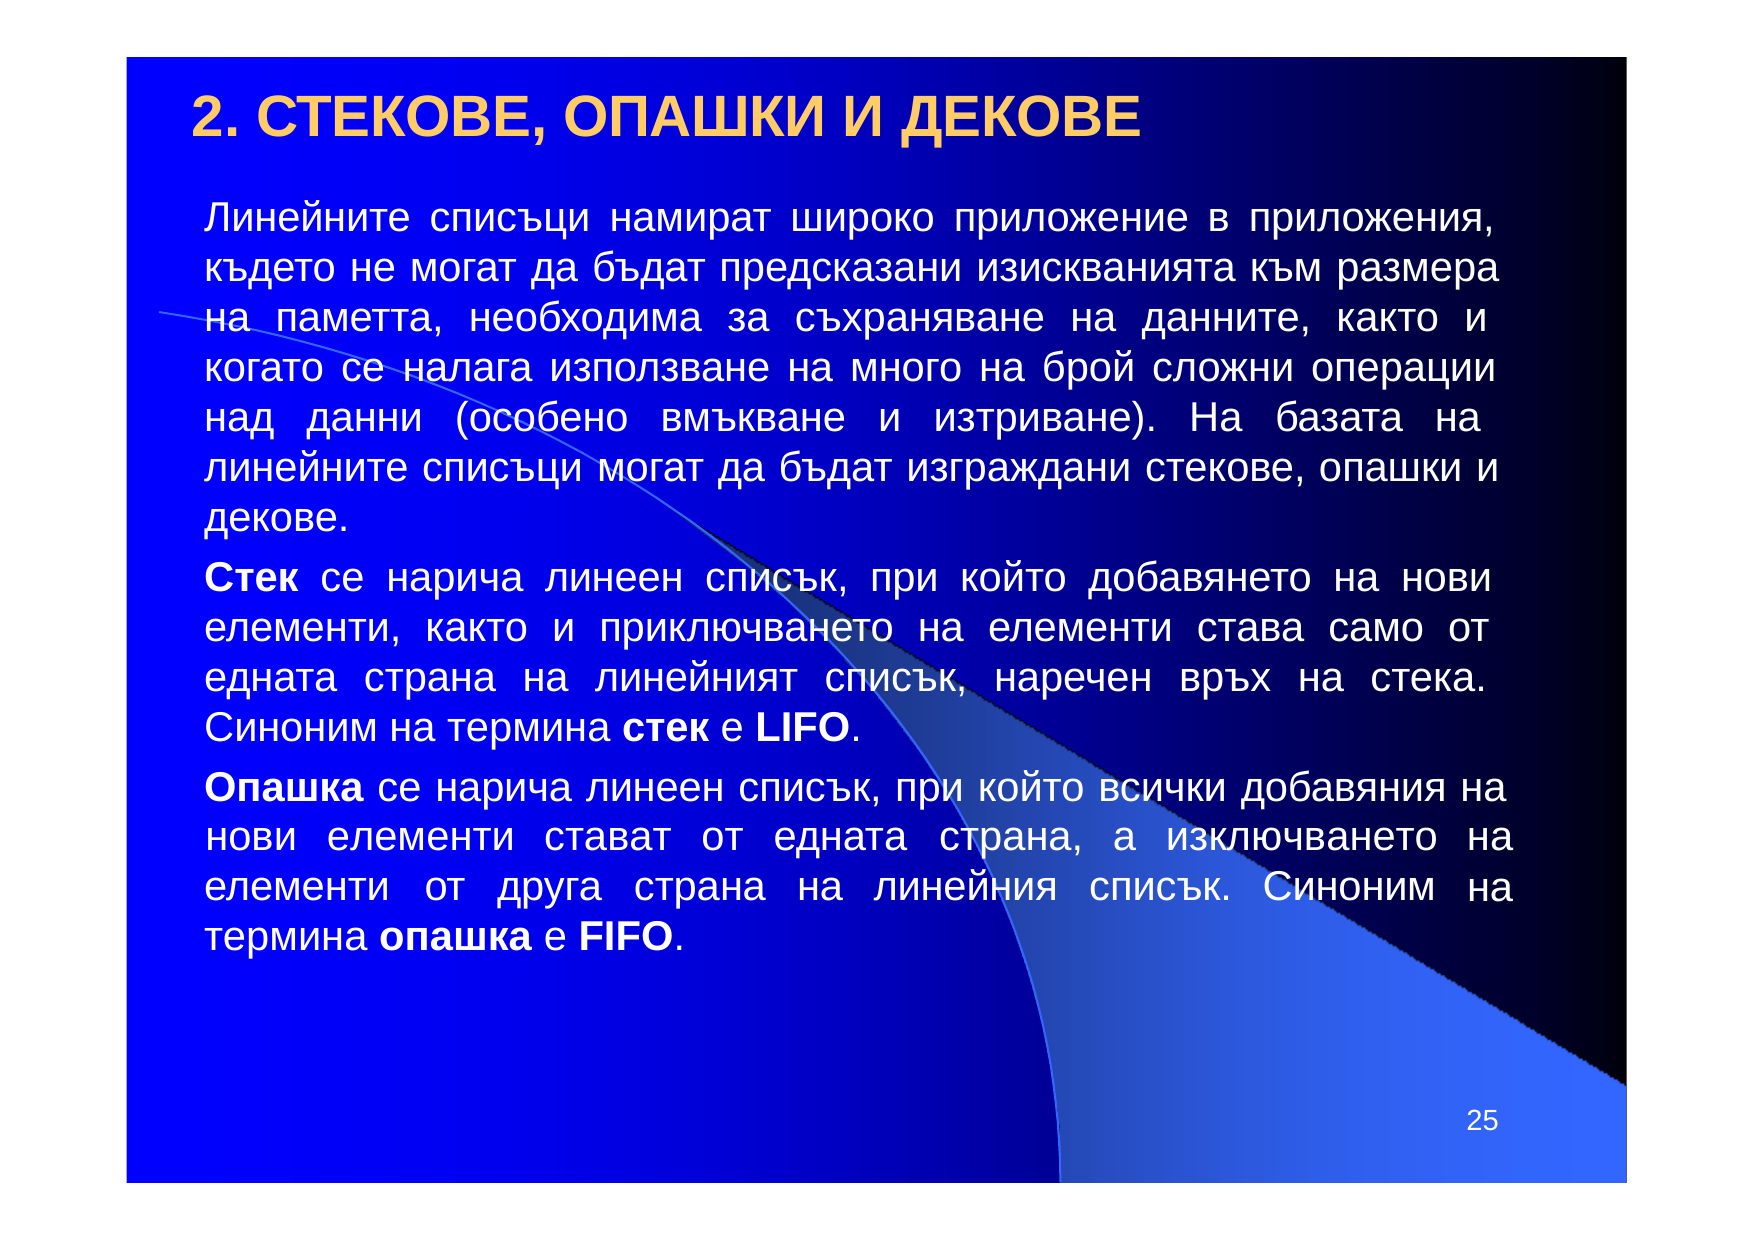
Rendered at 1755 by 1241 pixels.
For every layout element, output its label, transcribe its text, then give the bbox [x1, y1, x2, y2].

text_box нови елементи стават от едната страна, а изключването на на [202, 807, 1514, 910]
text_box термина опашка е FIFO. [202, 907, 687, 960]
picture [126, 57, 1627, 1183]
list Линейните списъци намират широко приложение в приложения, където не могат да бъдат предсказани изискванията към размера на паметта, необходима за съхраняване на данните, както и когато се налага използване на много на брой сложни операции над данни (особено вмъкване и изтриване). На базата на линейните списъци могат да бъдат изграждани стекове, опашки и декове. Стек се нарича линеен списък, при който добавянето на нови елементи, както и приключването на елементи става само от едната страна на линейният списък, наречен връх на стека. Синоним на термина стек е LIFO. Опашка се нарича линеен списък, при който всички добавяния на [202, 187, 1514, 807]
title 2. СТЕКОВЕ, ОПАШКИ И ДЕКОВЕ [189, 76, 1152, 286]
slide_number 25 [1460, 1102, 1506, 1241]
